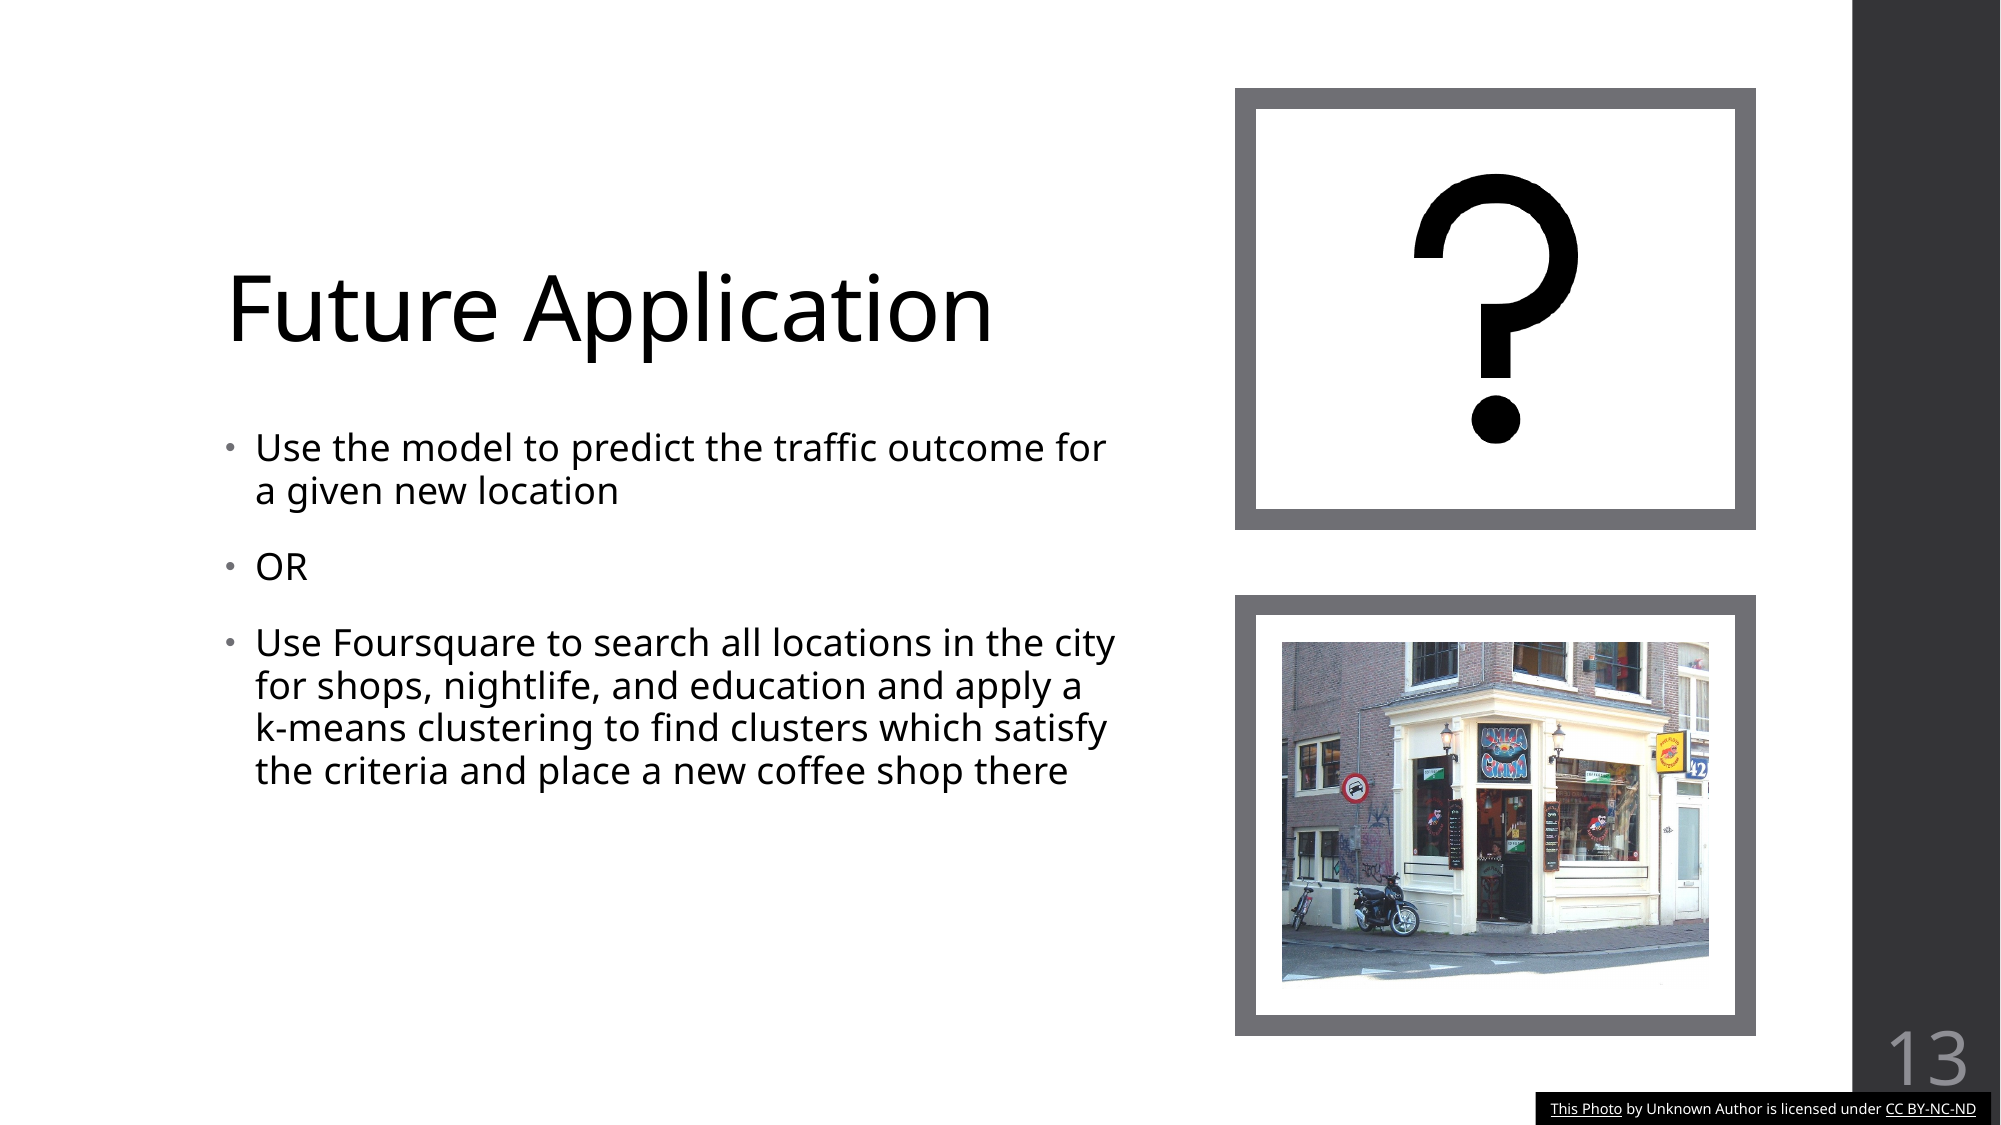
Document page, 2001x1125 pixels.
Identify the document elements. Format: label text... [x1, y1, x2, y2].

text_box [1244, 97, 1746, 520]
text_box [1244, 604, 1746, 1027]
picture [1321, 134, 1670, 483]
text_box This Photo by Unknown Author is licensed under CC BY-NC-ND [1535, 1092, 1992, 1125]
slide_number 13 [1852, 1012, 2000, 1110]
picture [1282, 641, 1709, 989]
title Future Application [210, 104, 1138, 369]
list Use the model to predict the traffic outcome for a given new location OR Use Foursquare to search all locations in the city for shops, nightlife, and education and apply a k-means clustering to find clusters which satisfy the criteria and place a new coffee shop there [210, 419, 1138, 1031]
